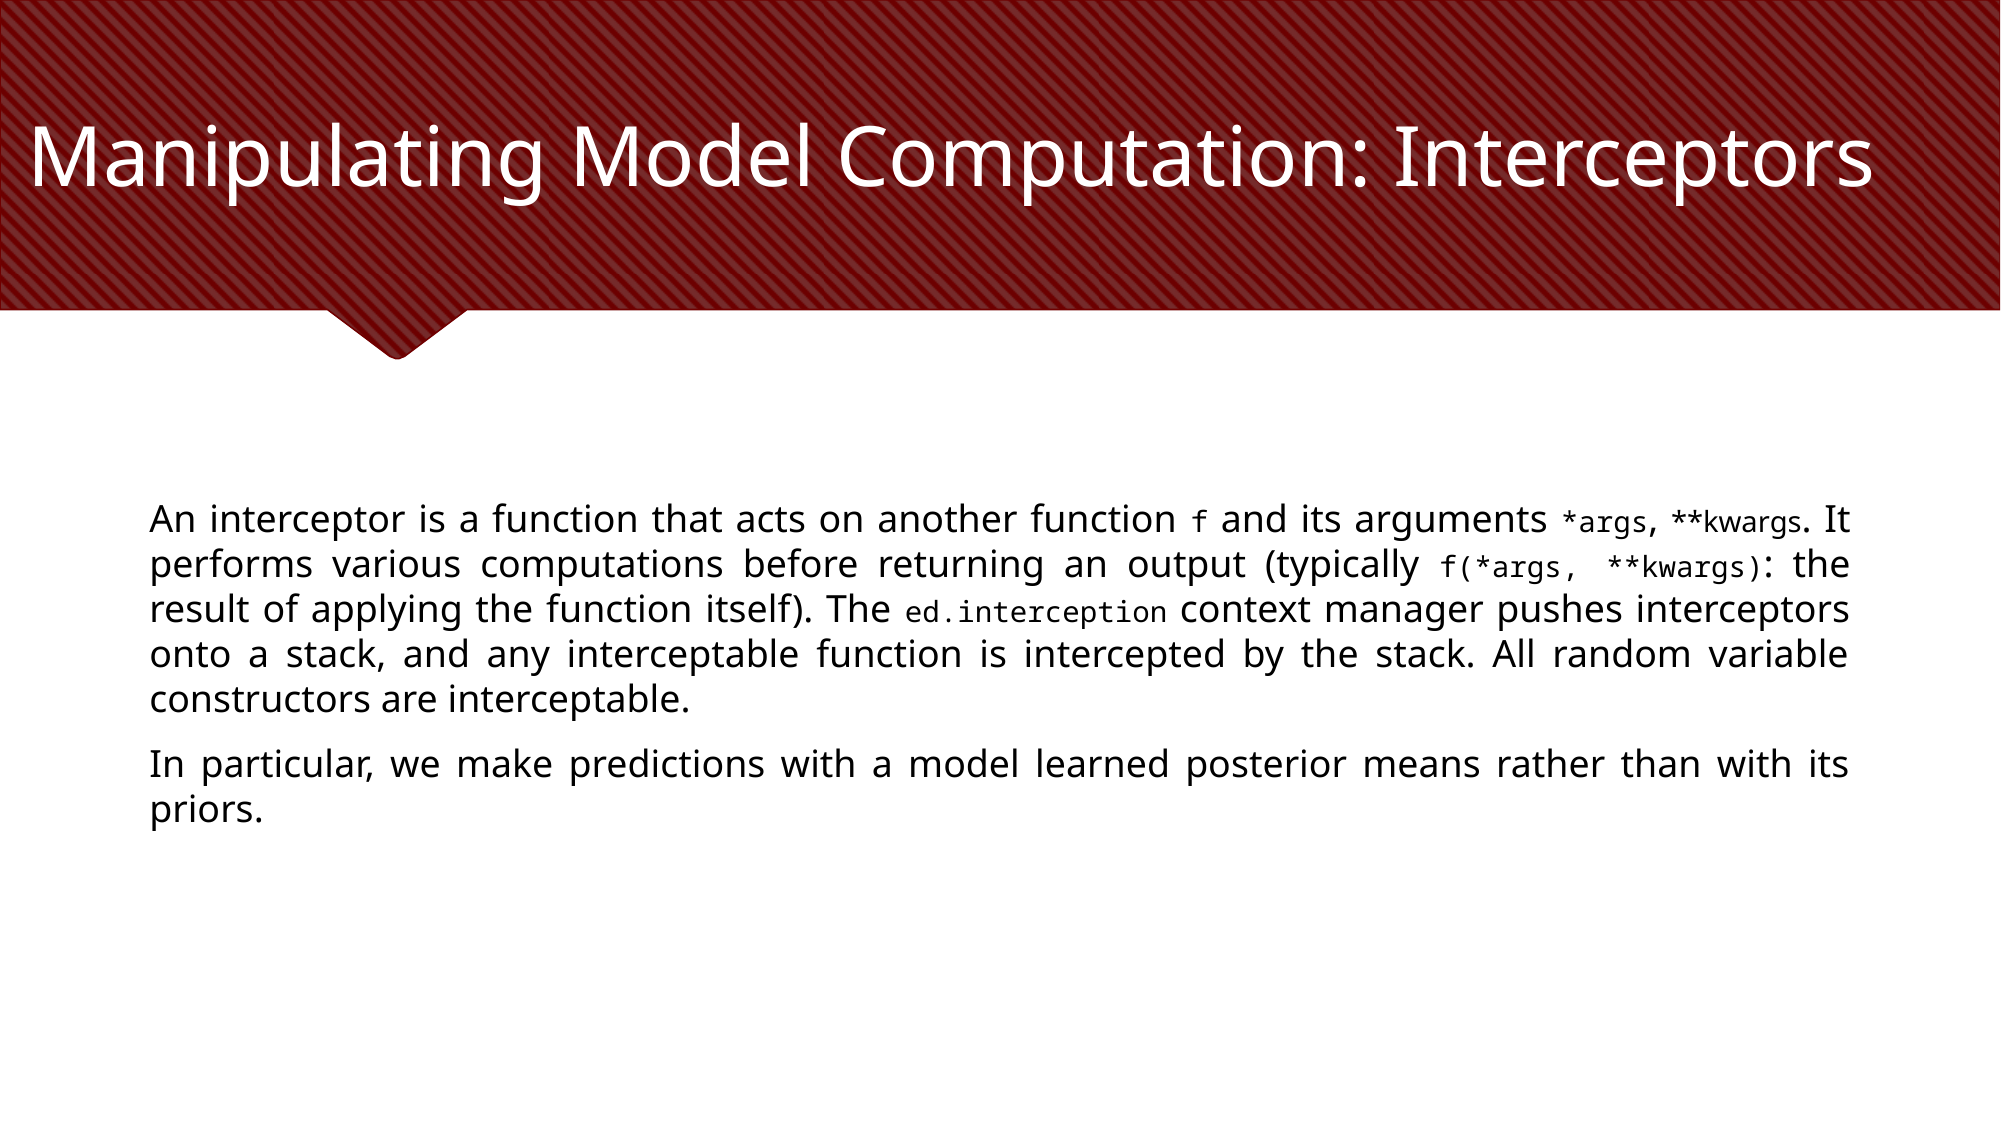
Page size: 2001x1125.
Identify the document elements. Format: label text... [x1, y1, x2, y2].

title Manipulating Model Computation: Interceptors [12, 73, 1959, 233]
list An interceptor is a function that acts on another function f and its arguments *args, **kwargs. It performs various computations before returning an output (typically f(*args, **kwargs): the result of applying the function itself). The ed.interception context manager pushes interceptors onto a stack, and any interceptable function is intercepted by the stack. All random variable constructors are interceptable. In particular, we make predictions with a model learned posterior means rather than with its priors. [134, 364, 1866, 962]
